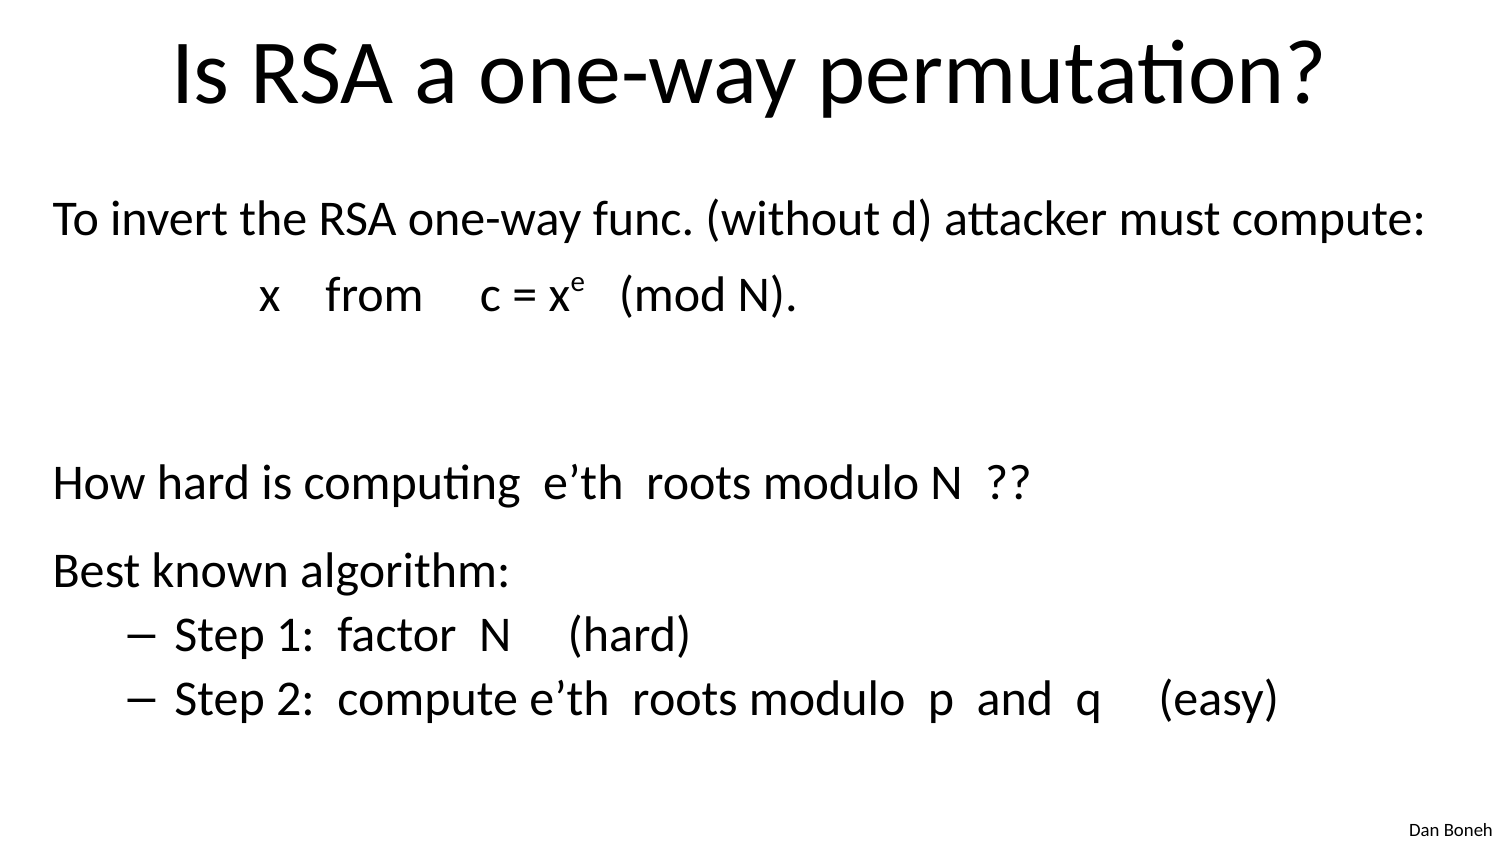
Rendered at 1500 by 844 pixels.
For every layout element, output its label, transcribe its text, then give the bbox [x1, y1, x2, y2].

title Is RSA a one-way permutation? [75, 0, 1425, 138]
list To invert the RSA one-way func. (without d) attacker must compute: x from c = xe (mod N). How hard is computing e’th roots modulo N ?? Best known algorithm: Step 1: factor N (hard) Step 2: compute e’th roots modulo p and q (easy) [37, 171, 1463, 772]
